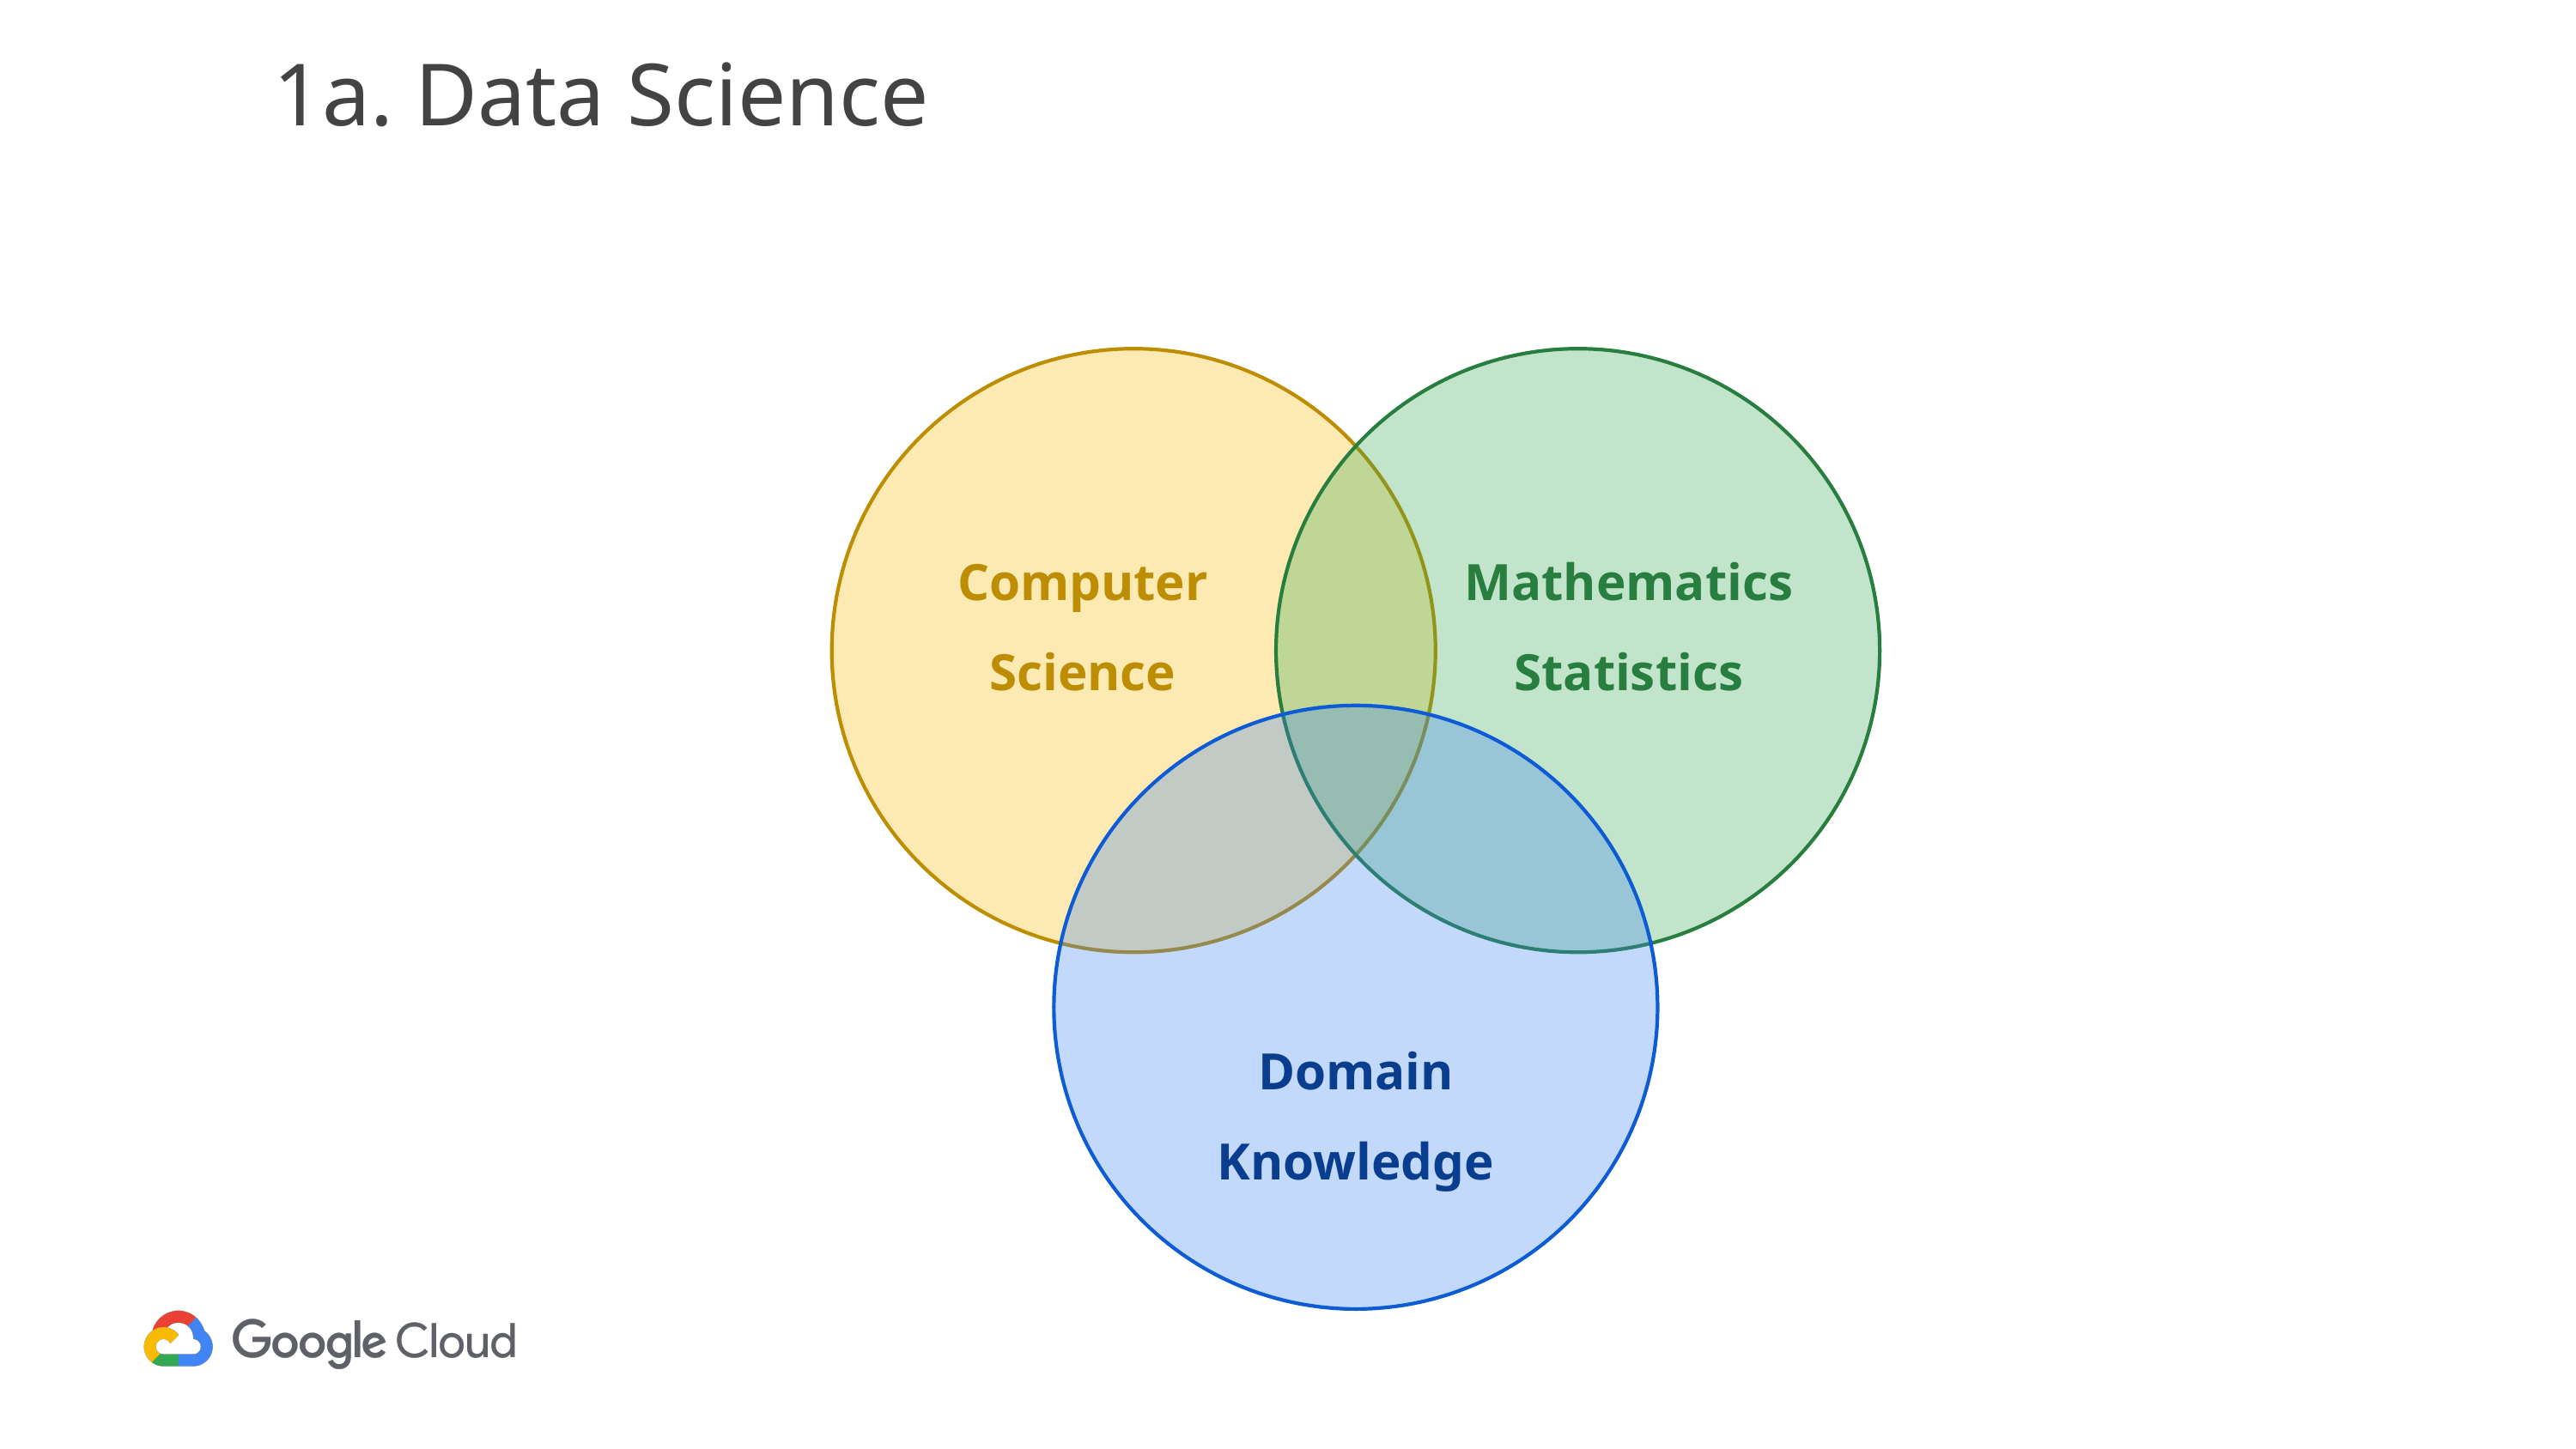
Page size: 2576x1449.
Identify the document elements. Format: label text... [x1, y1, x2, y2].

text_box [1052, 703, 1660, 1312]
text_box Mathematics Statistics [1435, 535, 1822, 687]
text_box Domain Knowledge [1162, 1023, 1549, 1176]
text_box Computer Science [890, 535, 1276, 687]
text_box [1276, 347, 1882, 945]
text_box [829, 347, 1356, 945]
picture [142, 1303, 516, 1375]
title 1a. Data Science [260, 27, 2319, 179]
